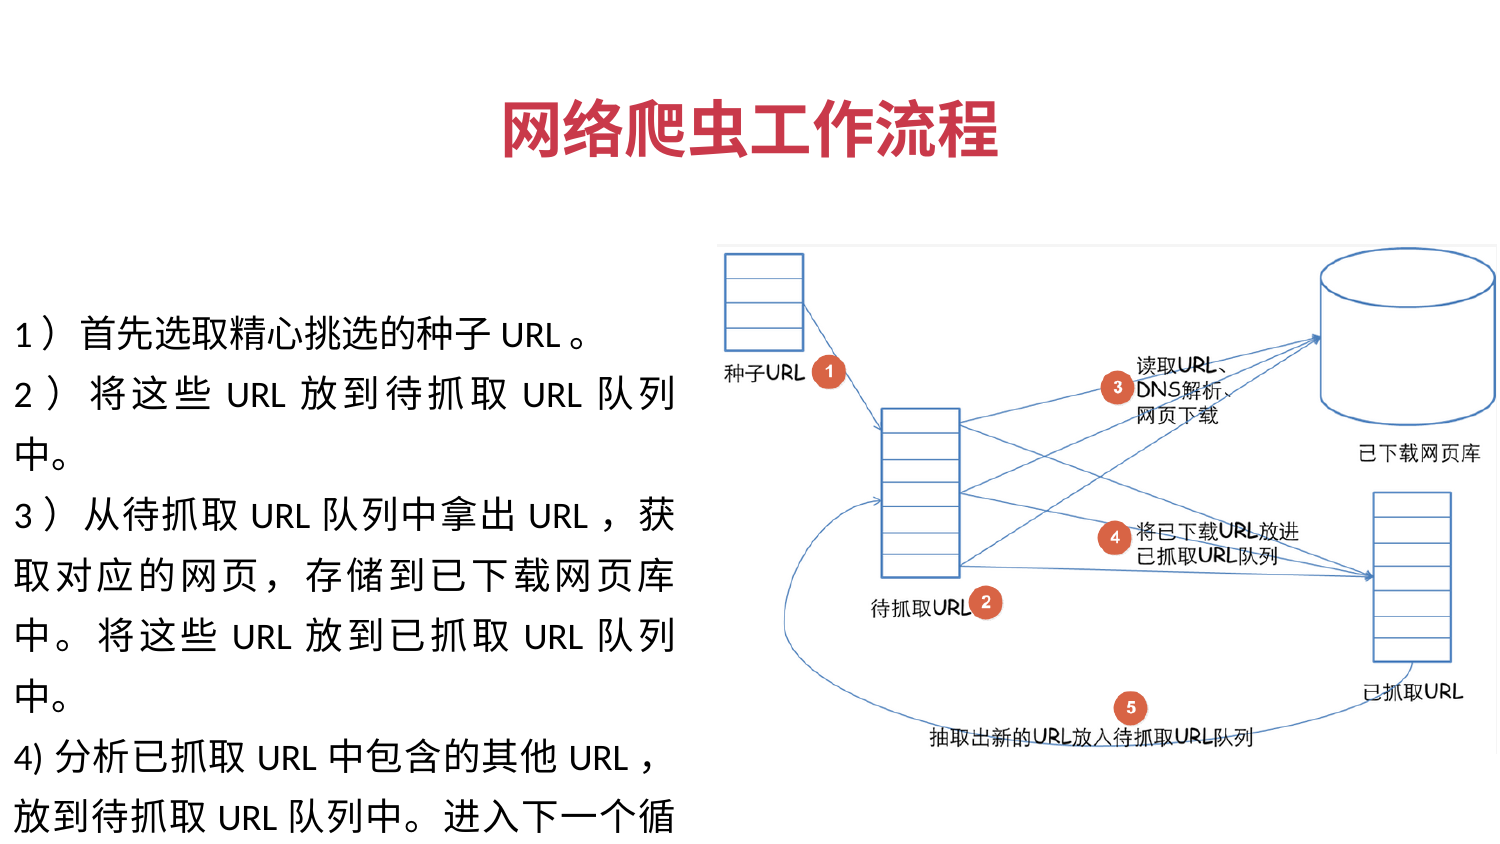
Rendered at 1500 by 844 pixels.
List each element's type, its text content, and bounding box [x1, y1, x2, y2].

picture [717, 244, 1497, 754]
text_box 1）首先选取精心挑选的种子URL。 2）将这些URL放到待抓取URL队列中。 3）从待抓取URL队列中拿出URL，获取对应的网页，存储到已下载网页库中。将这些URL放到已抓取URL队列中。 4)分析已抓取URL中包含的其他URL，放到待抓取URL队列中。进入下一个循环。 [0, 287, 691, 844]
text_box 网络爬虫工作流程 [0, 82, 1500, 173]
